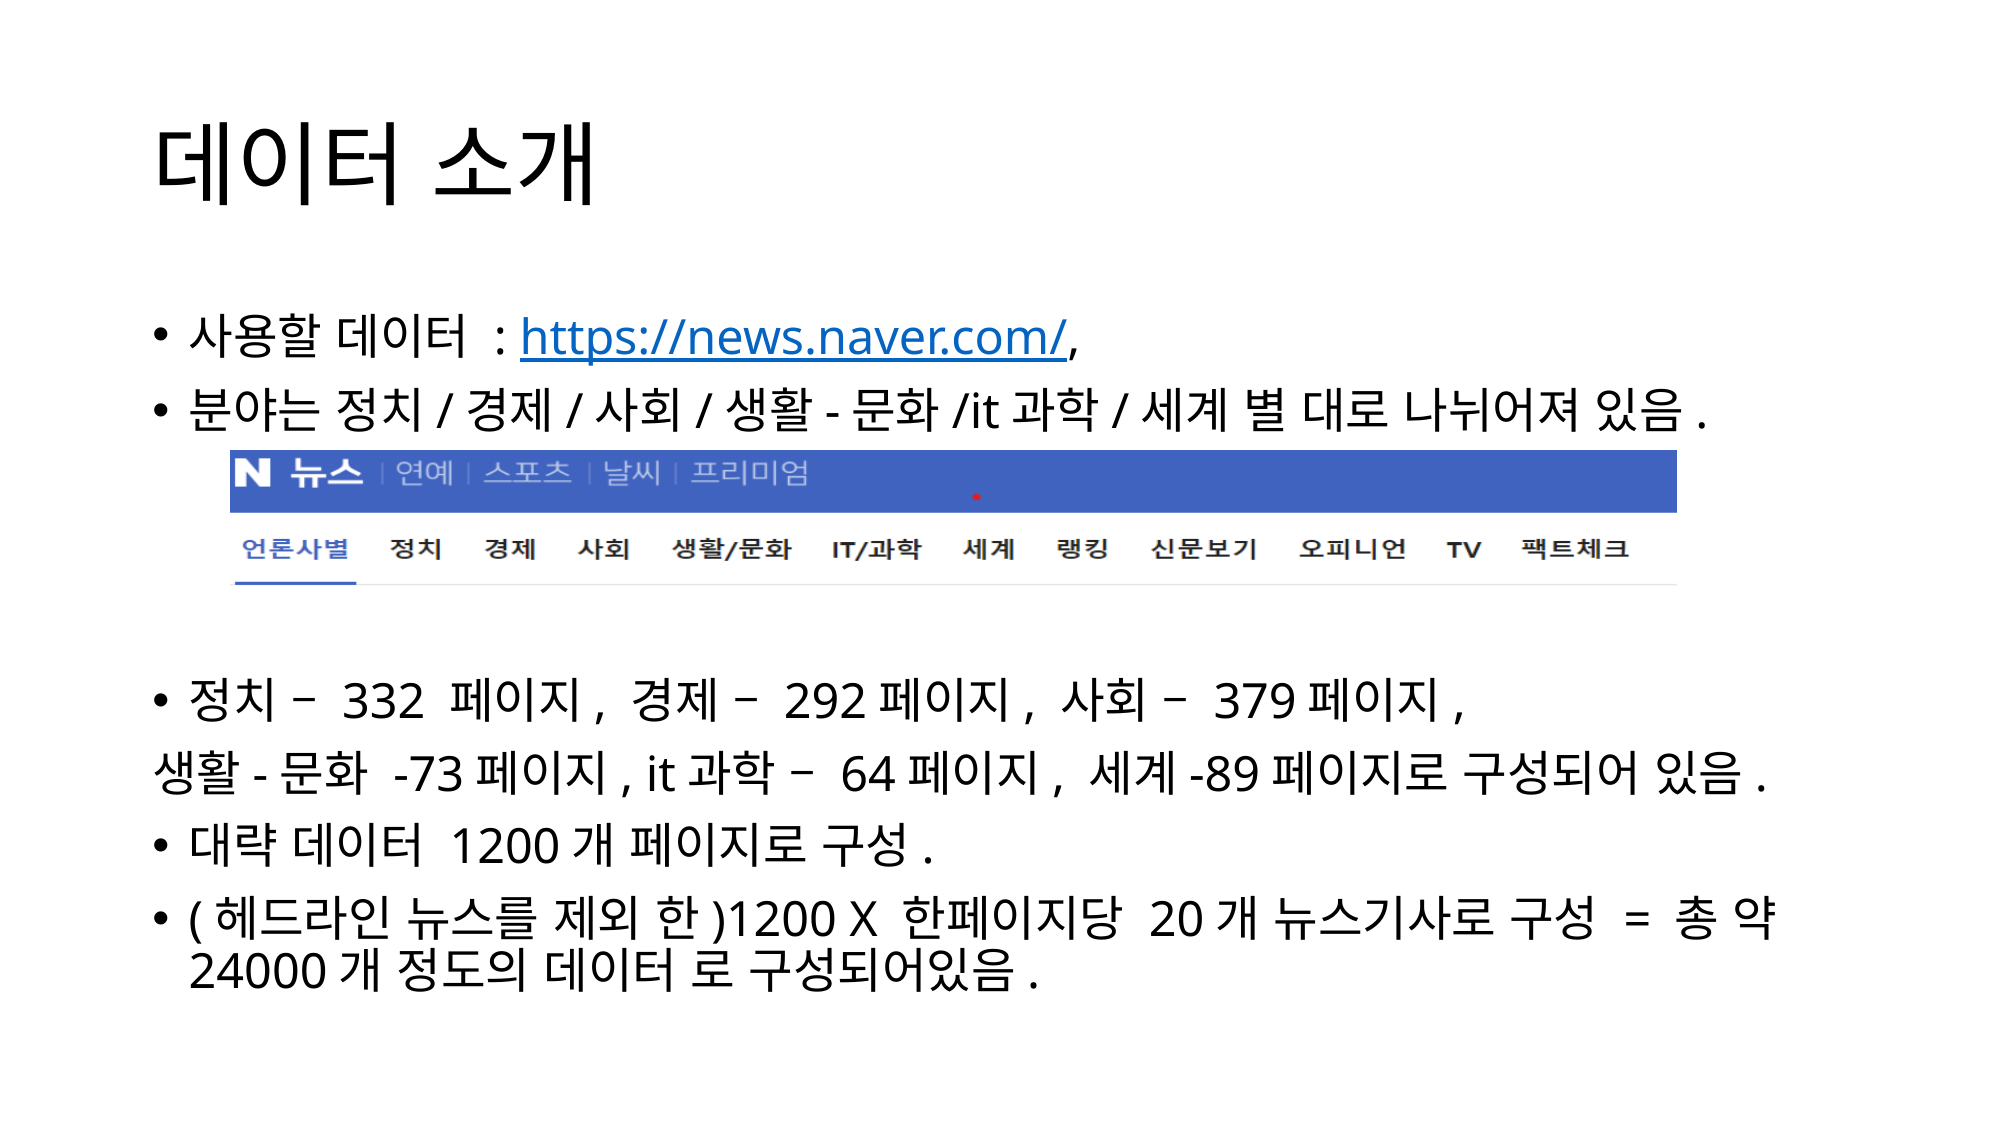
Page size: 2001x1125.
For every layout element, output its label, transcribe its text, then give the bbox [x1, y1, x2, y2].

picture [230, 450, 1677, 586]
list 사용할 데이터 : https://news.naver.com/, 분야는 정치/경제/사회/생활-문화/it과학/세계 별 대로 나뉘어져 있음. 정치 – 332 페이지, 경제 – 292페이지, 사회 – 379페이지, 생활-문화 -73페이지, it과학 – 64페이지, 세계-89페이지로 구성되어 있음. 대략 데이터 1200개 페이지로 구성. (헤드라인 뉴스를 제외 한)1200 X 한페이지당 20개 뉴스기사로 구성 = 총 약24000개 정도의 데이터 로 구성되어있음. [137, 299, 1863, 1014]
title 데이터 소개 [137, 59, 1863, 278]
